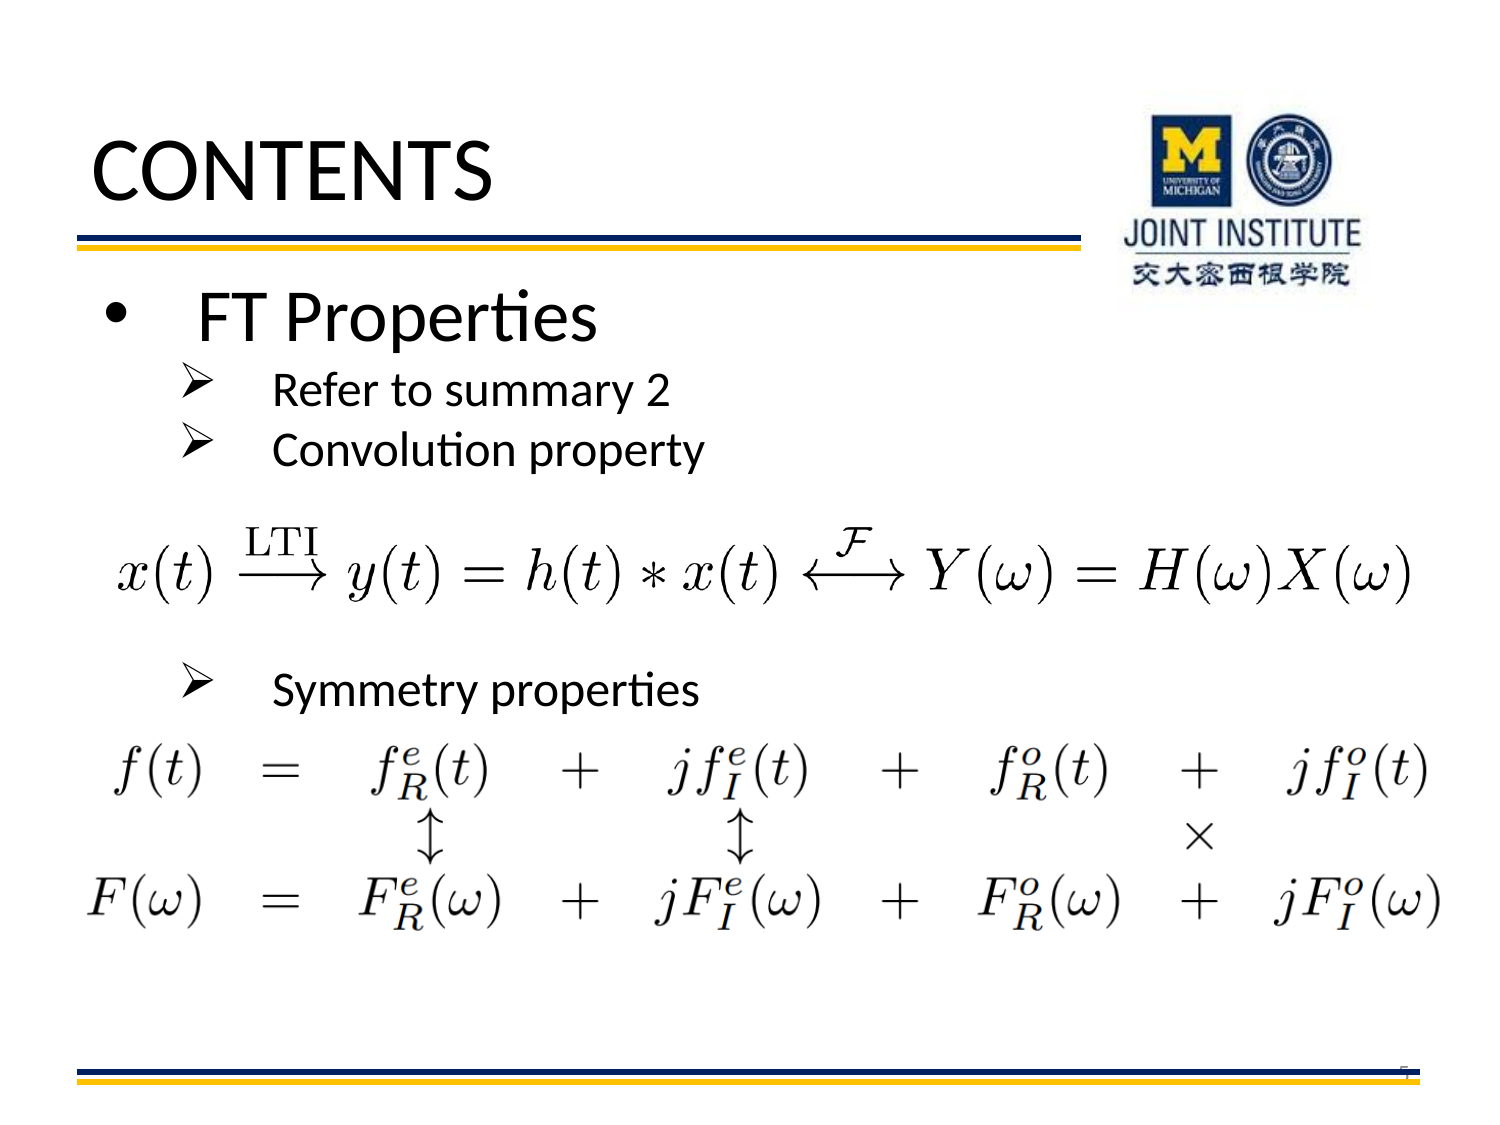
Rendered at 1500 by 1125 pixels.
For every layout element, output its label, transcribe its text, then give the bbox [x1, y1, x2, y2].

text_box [76, 947, 1421, 1083]
picture [75, 739, 1459, 941]
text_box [76, 9, 1421, 738]
slide_number 5 [1074, 1042, 1425, 1103]
picture [106, 518, 1427, 616]
